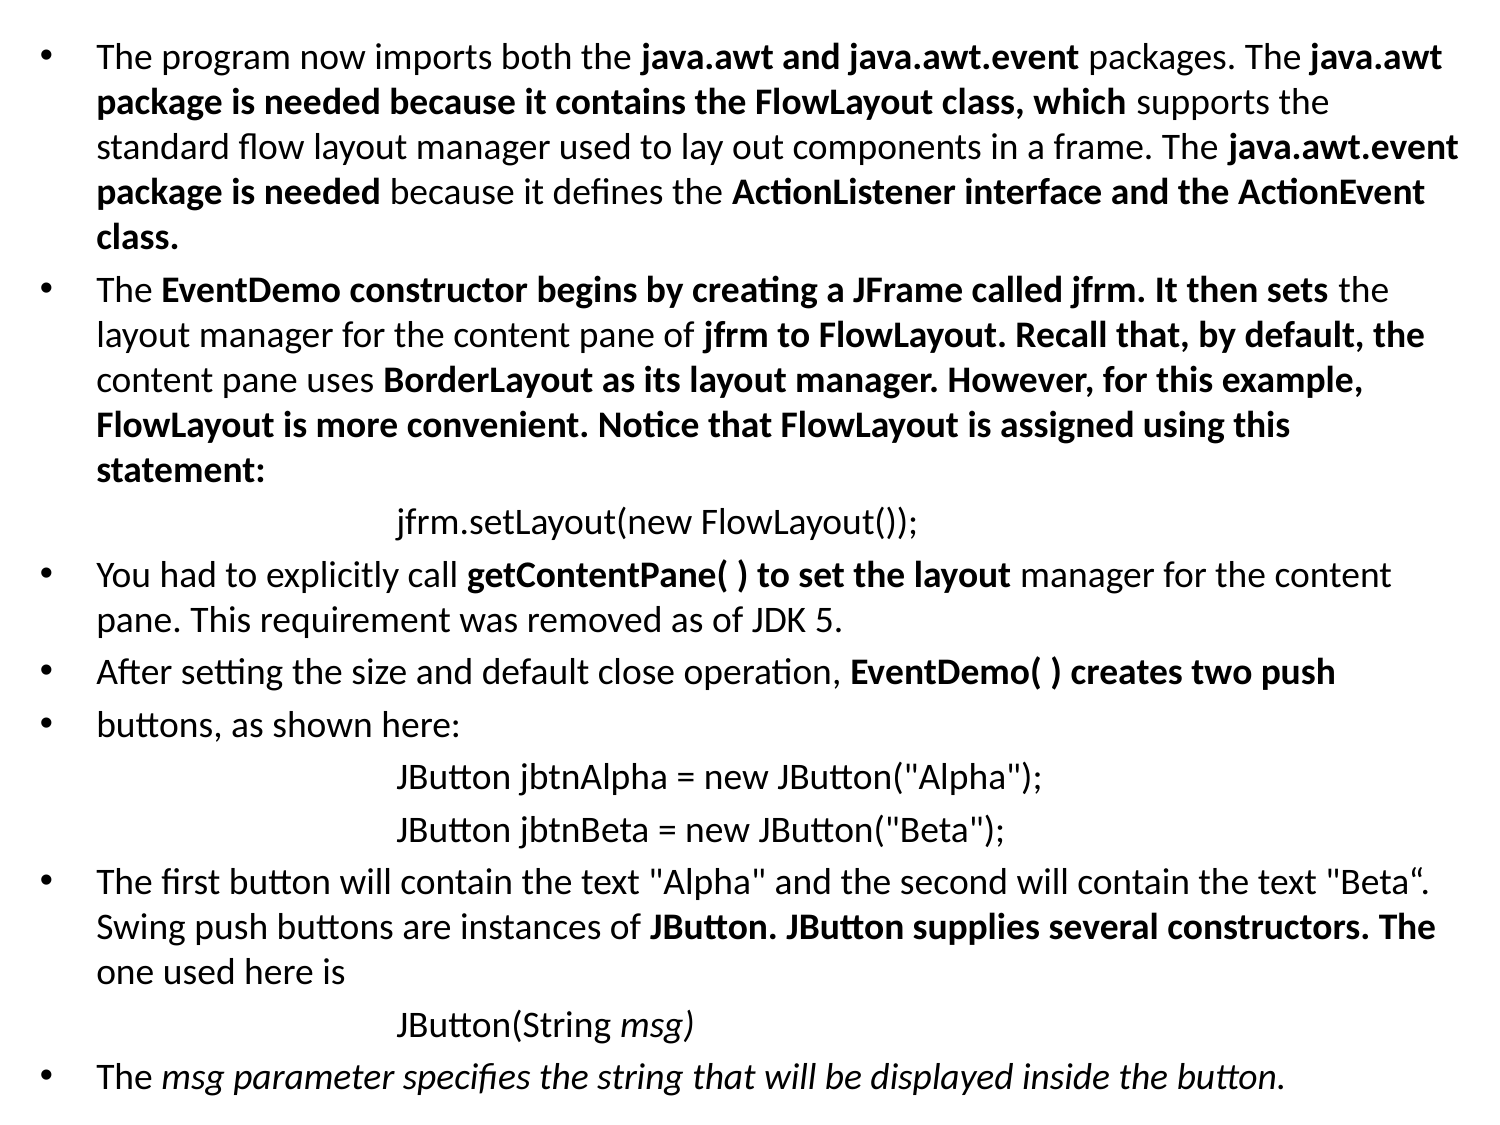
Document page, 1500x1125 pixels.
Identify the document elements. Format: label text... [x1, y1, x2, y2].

list The program now imports both the java.awt and java.awt.event packages. The java.awt package is needed because it contains the FlowLayout class, which supports the standard flow layout manager used to lay out components in a frame. The java.awt.event package is needed because it defines the ActionListener interface and the ActionEvent class. The EventDemo constructor begins by creating a JFrame called jfrm. It then sets the layout manager for the content pane of jfrm to FlowLayout. Recall that, by default, the content pane uses BorderLayout as its layout manager. However, for this example, FlowLayout is more convenient. Notice that FlowLayout is assigned using this statement: jfrm.setLayout(new FlowLayout()); You had to explicitly call getContentPane( ) to set the layout manager for the content pane. This requirement was removed as of JDK 5. After setting the size and default close operation, EventDemo( ) creates two push buttons, as shown here: JButton jbtnAlpha = new JButton("Alpha"); JButton jbtnBeta = new JButton("Beta"); The first button will contain the text "Alpha" and the second will contain the text "Beta“. Swing push buttons are instances of JButton. JButton supplies several constructors. The one used here is JButton(String msg) The msg parameter specifies the string that will be displayed inside the button. [24, 24, 1475, 1125]
